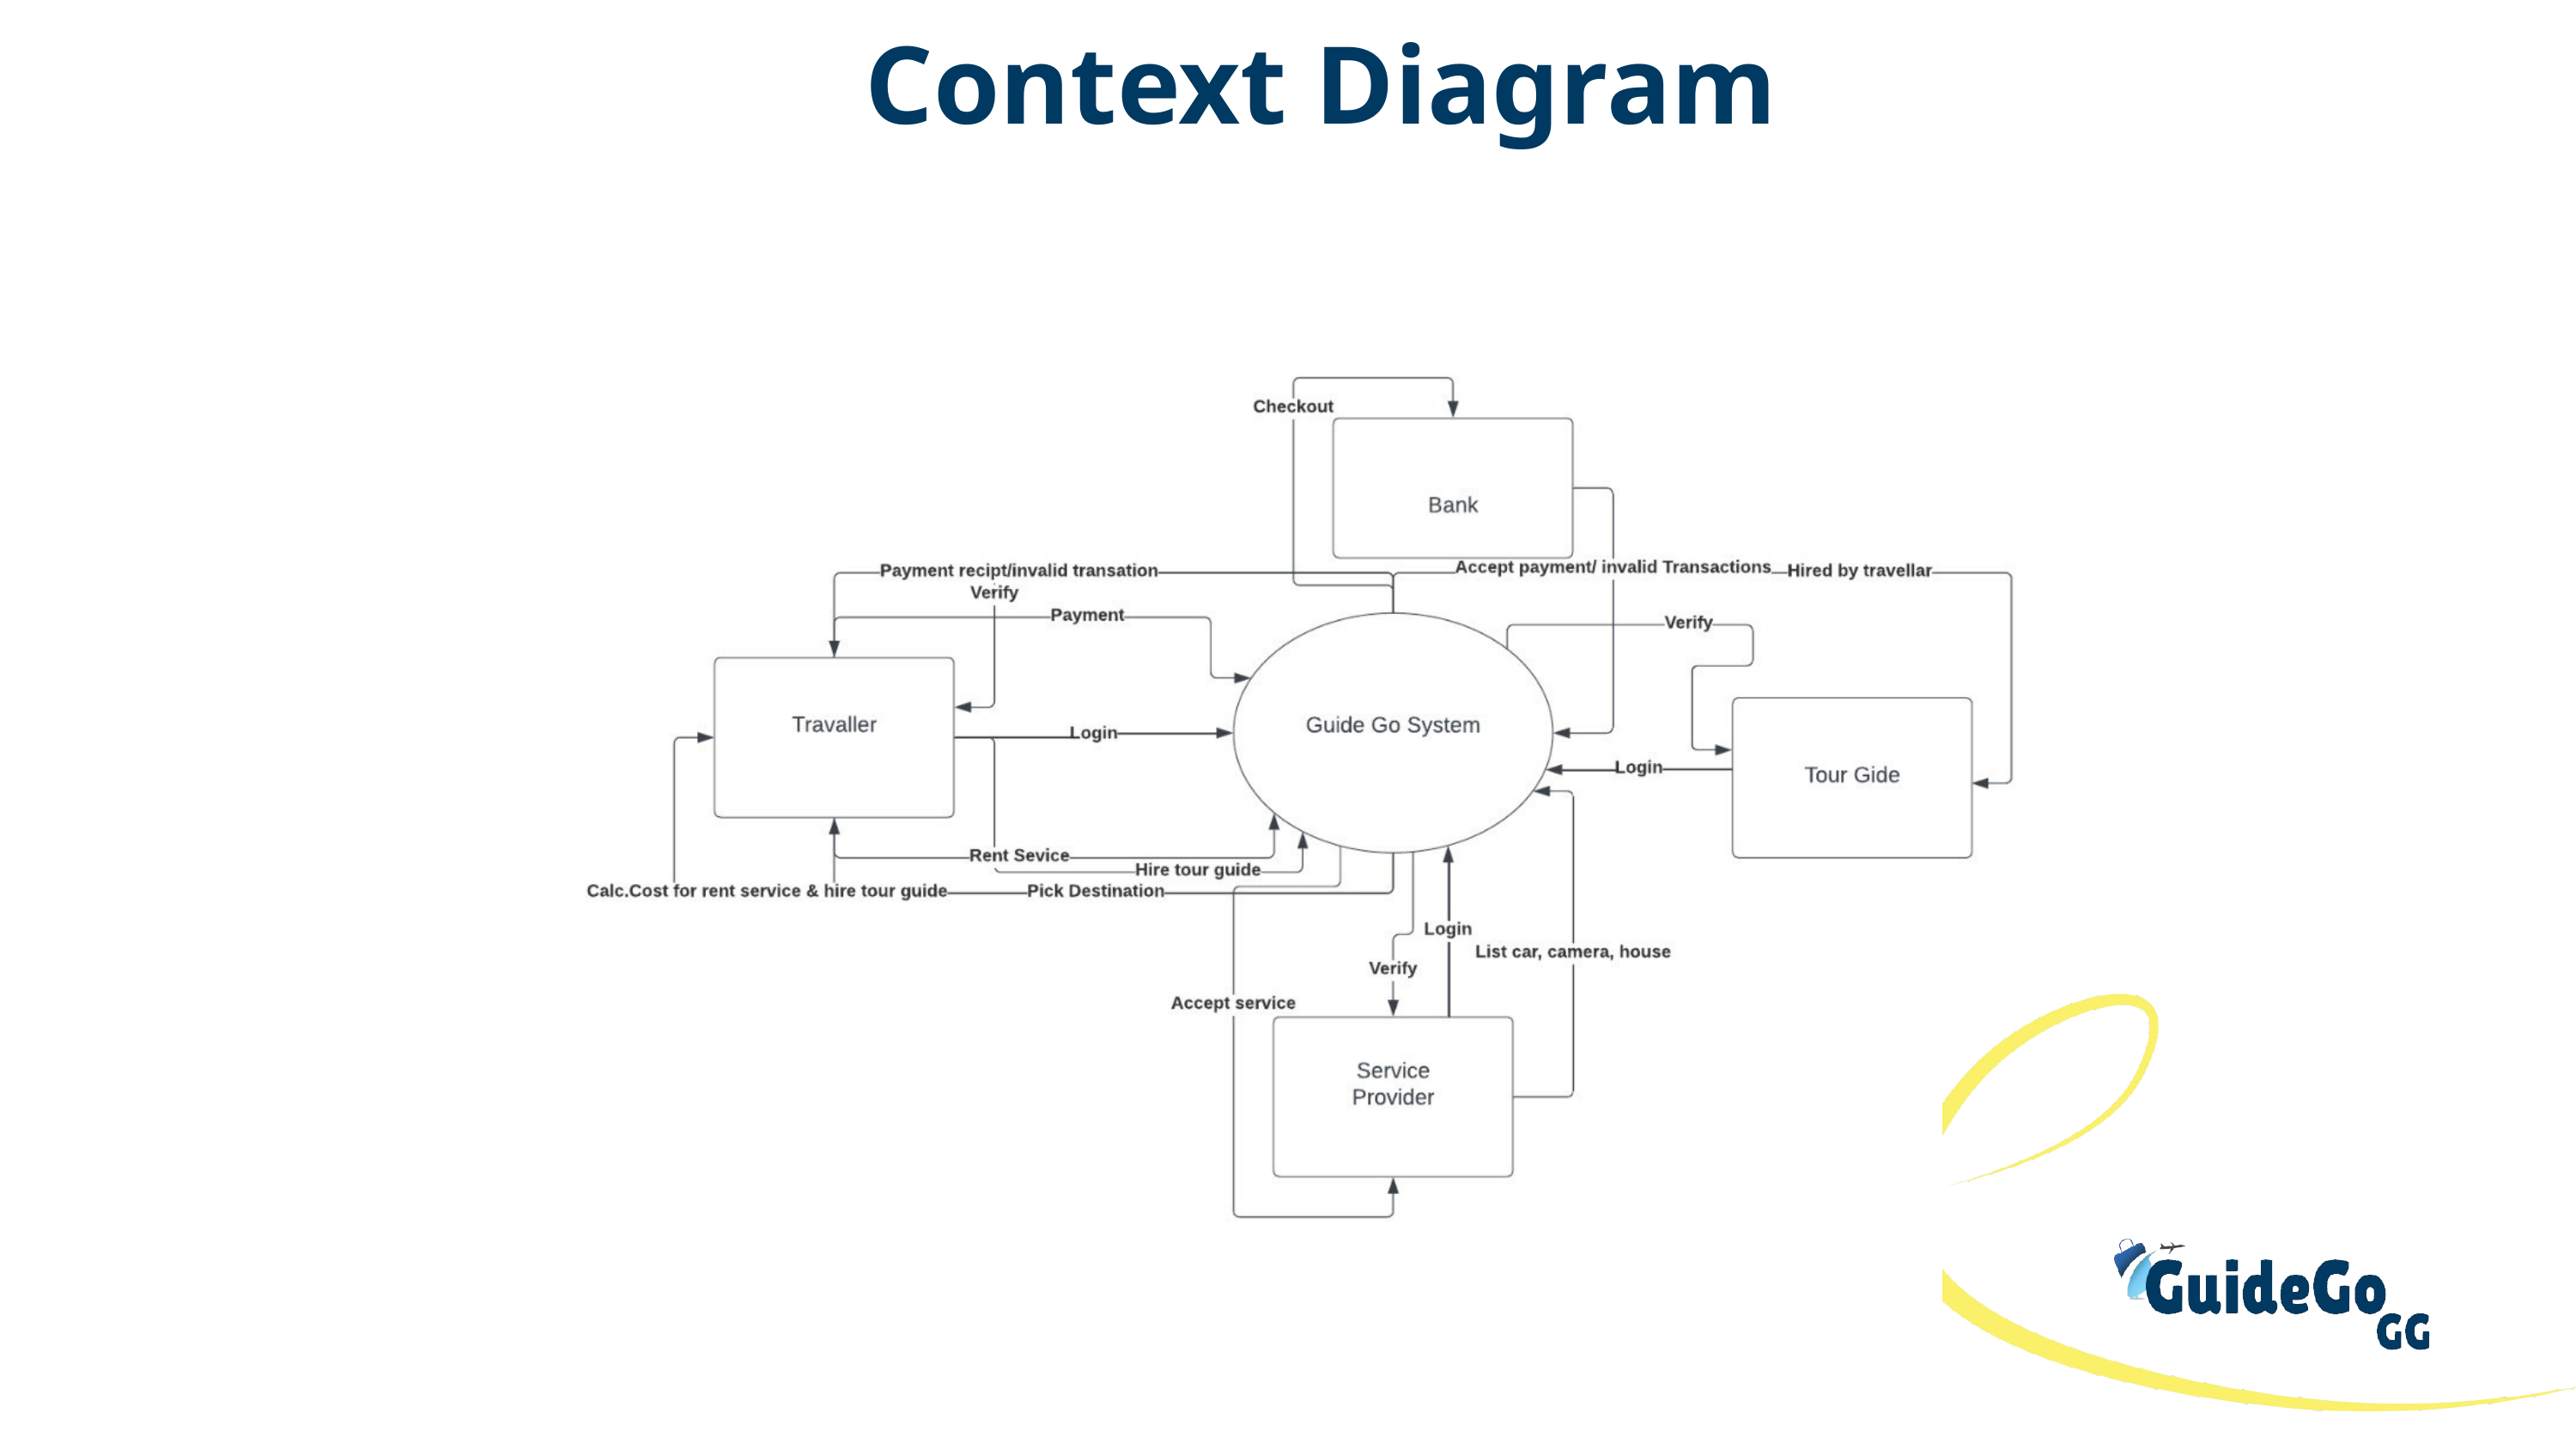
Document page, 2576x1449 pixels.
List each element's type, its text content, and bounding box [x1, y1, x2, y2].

text_box [547, 337, 2053, 1258]
picture [1941, 917, 2576, 1449]
text_box Context Diagram [223, 17, 2420, 273]
